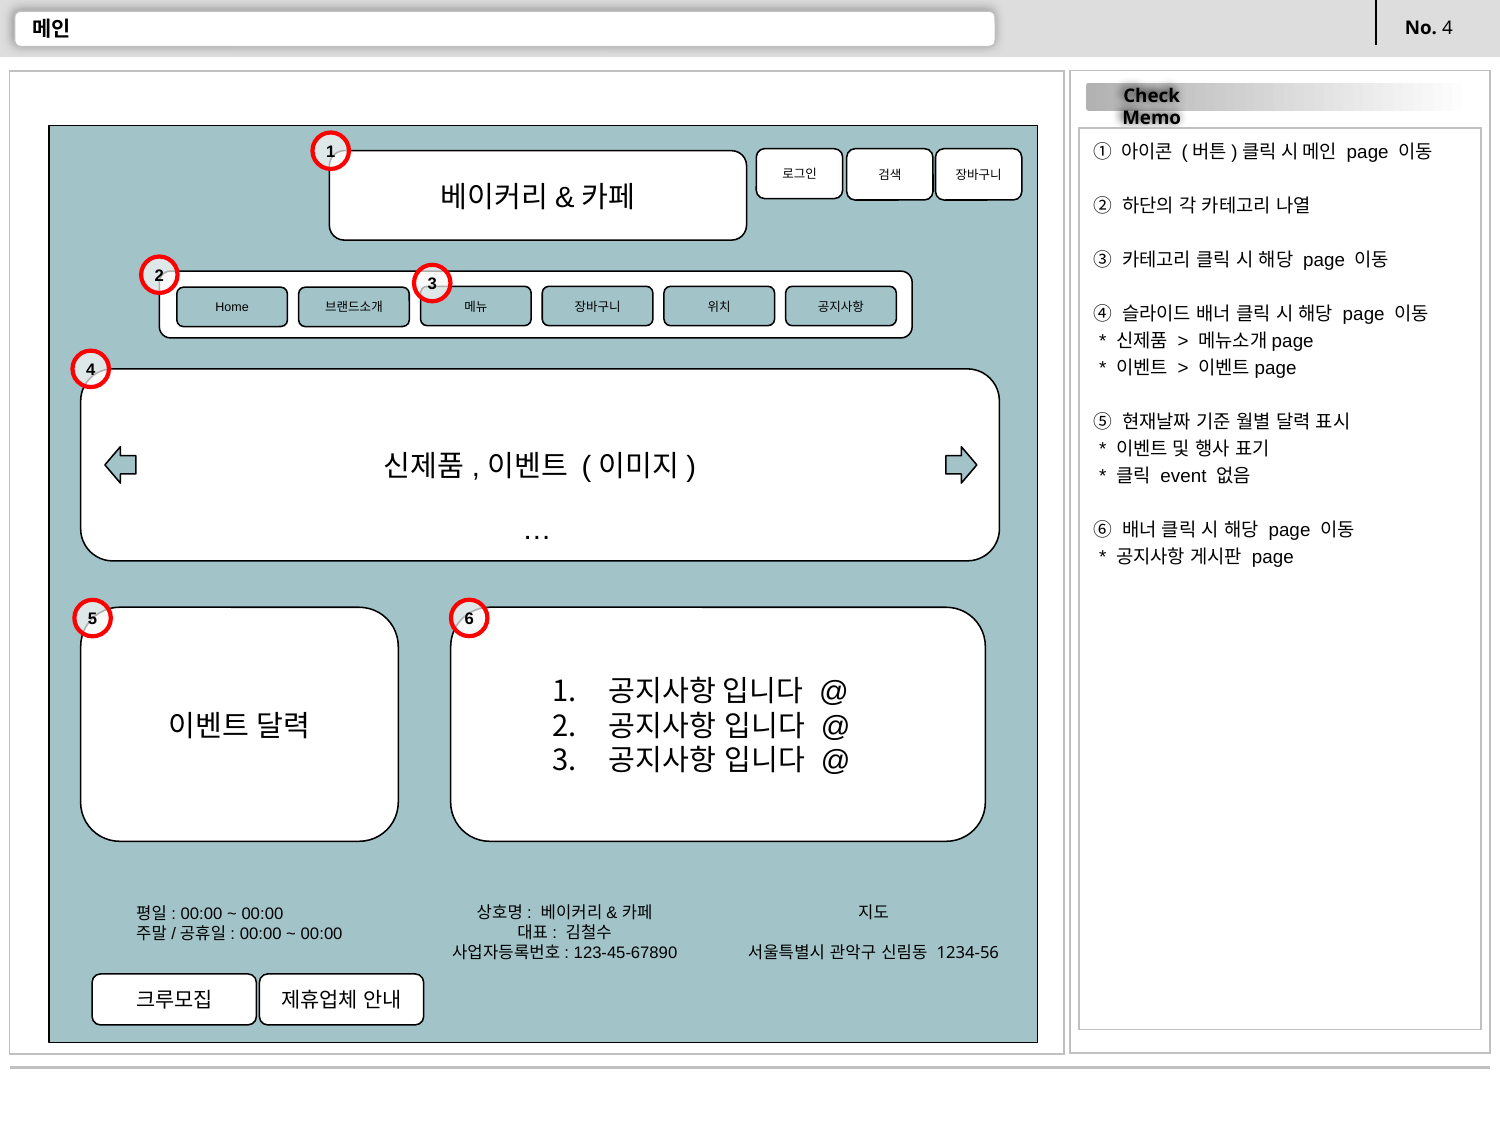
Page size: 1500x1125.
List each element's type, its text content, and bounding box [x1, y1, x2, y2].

text_box ① 아이콘 (버튼)클릭 시 메인 page 이동 ② 하단의 각 카테고리 나열 ③ 카테고리 클릭 시 해당 page 이동 ④ 슬라이드 배너 클릭 시 해당 page 이동 * 신제품 > 메뉴소개page * 이벤트 > 이벤트page ⑤ 현재날짜 기준 월별 달력 표시 * 이벤트 및 행사 표기 * 클릭 event 없음 ⑥ 배너 클릭 시 해당 page 이동 * 공지사항 게시판 page [1078, 128, 1481, 1030]
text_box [48, 125, 1038, 1043]
title 메인 [17, 14, 831, 42]
